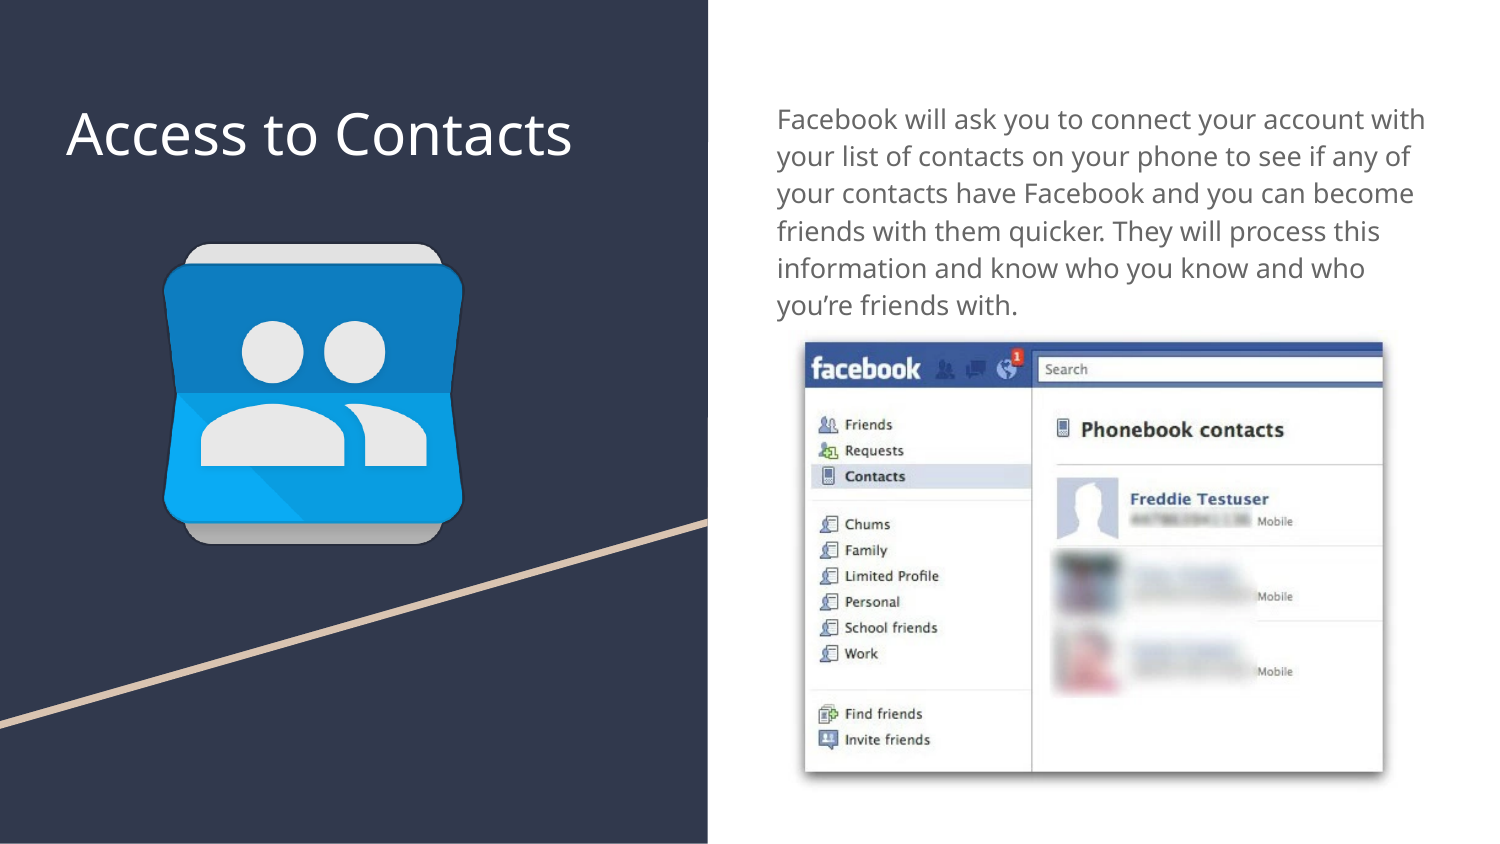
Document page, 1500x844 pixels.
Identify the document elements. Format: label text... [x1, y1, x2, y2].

list Facebook will ask you to connect your account with your list of contacts on your phone to see if any of your contacts have Facebook and you can become friends with them quicker. They will process this information and know who you know and who you’re friends with. [761, 82, 1446, 331]
picture [788, 330, 1401, 794]
picture [125, 205, 501, 582]
title Access to Contacts [51, 82, 660, 494]
